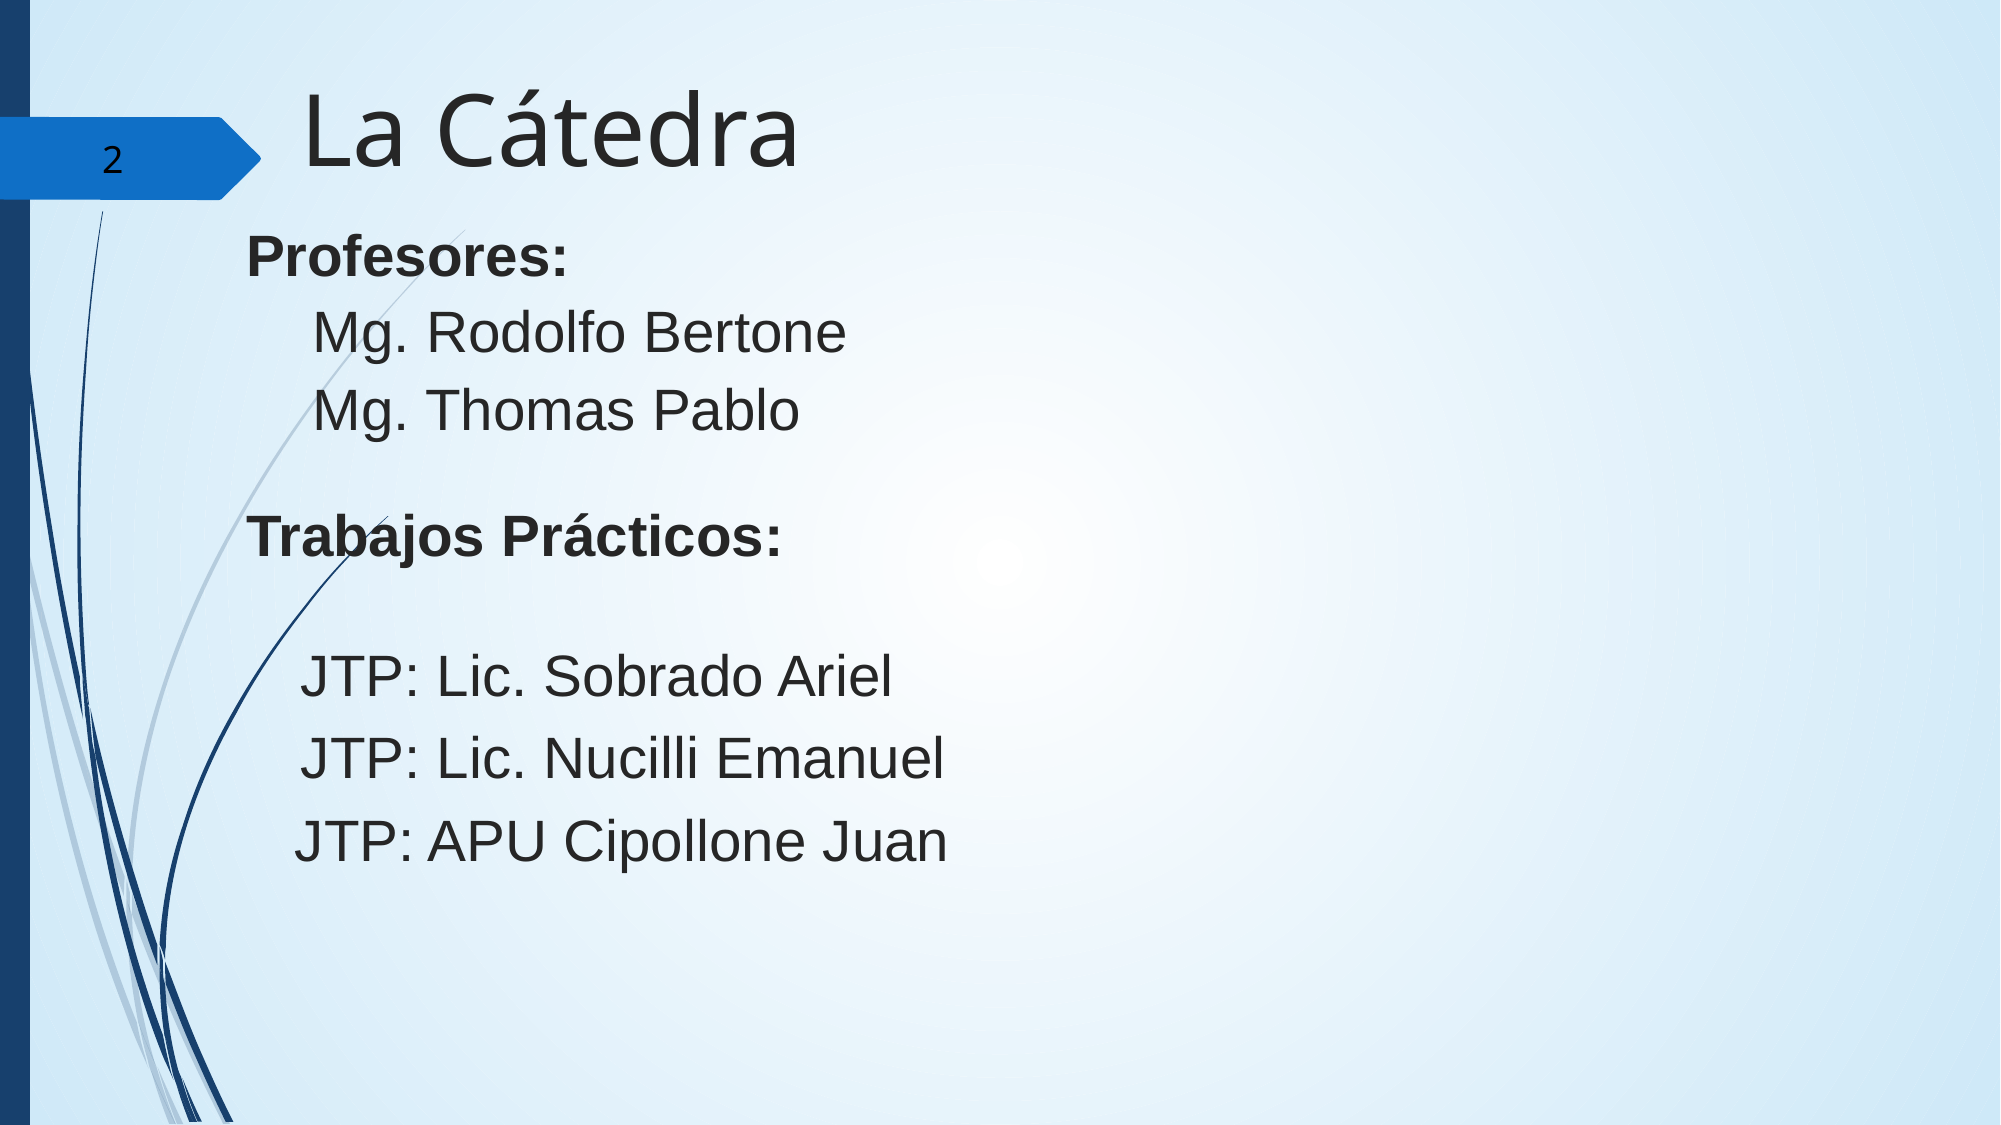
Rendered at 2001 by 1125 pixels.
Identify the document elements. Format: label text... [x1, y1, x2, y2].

text_box Profesores: Mg. Rodolfo Bertone Mg. Thomas Pablo Trabajos Prácticos: JTP: Lic. Sobrado Ariel JTP: Lic. Nucilli Emanuel JTP: APU Cipollone Juan [211, 210, 1968, 1043]
title La Cátedra [285, 58, 1748, 210]
text_box 2 [87, 129, 216, 189]
